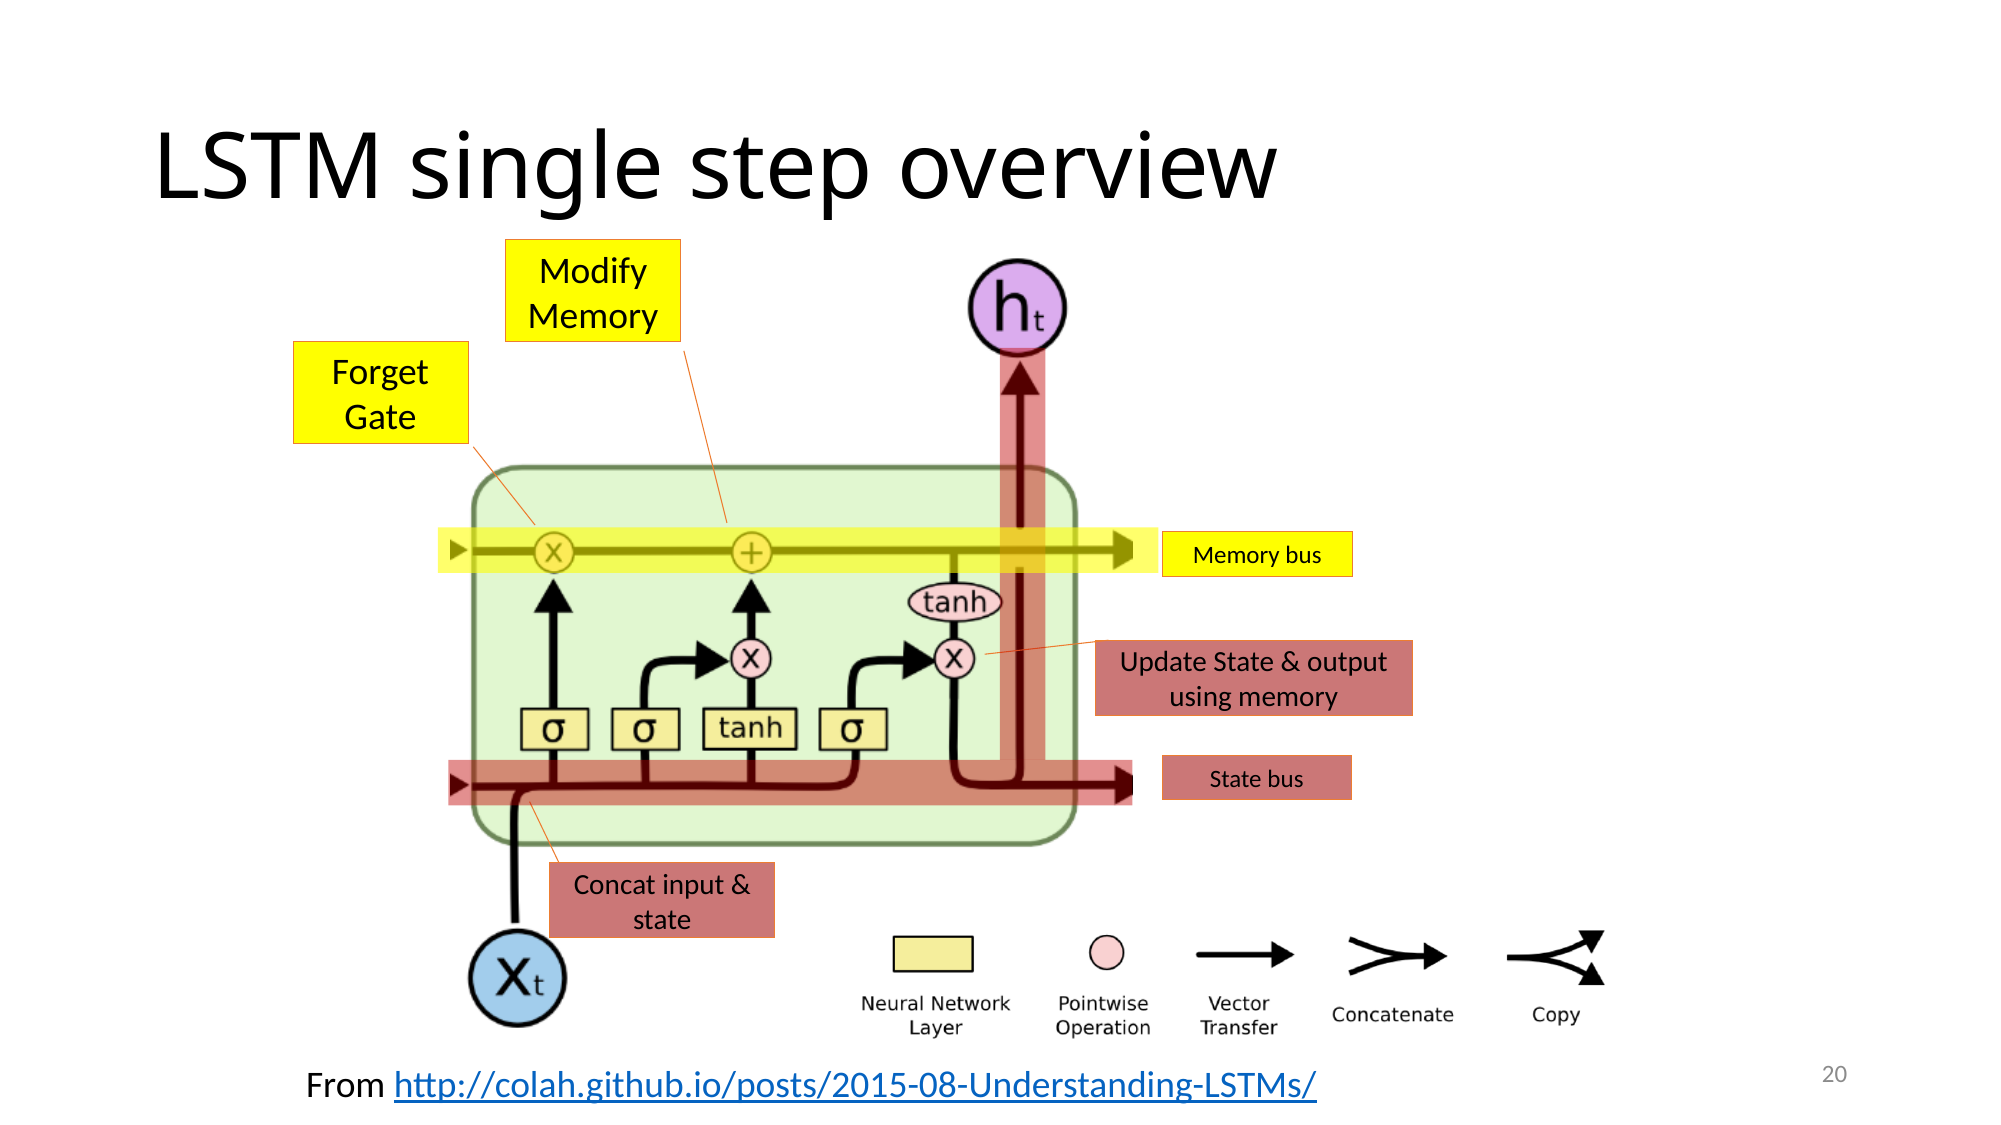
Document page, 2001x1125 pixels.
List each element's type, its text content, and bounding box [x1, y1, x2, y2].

text_box From http://colah.github.io/posts/2015-08-Understanding-LSTMs/ [291, 1052, 1529, 1113]
picture [449, 227, 1612, 1047]
title LSTM single step overview [137, 59, 1863, 278]
text_box Update State & output using memory [1133, 640, 1413, 716]
text_box [1133, 527, 1159, 573]
text_box [437, 527, 449, 573]
text_box Memory bus [1162, 531, 1353, 577]
slide_number 20 [1412, 1042, 1863, 1103]
text_box State bus [1162, 755, 1352, 800]
text_box Forget Gate [293, 341, 449, 444]
